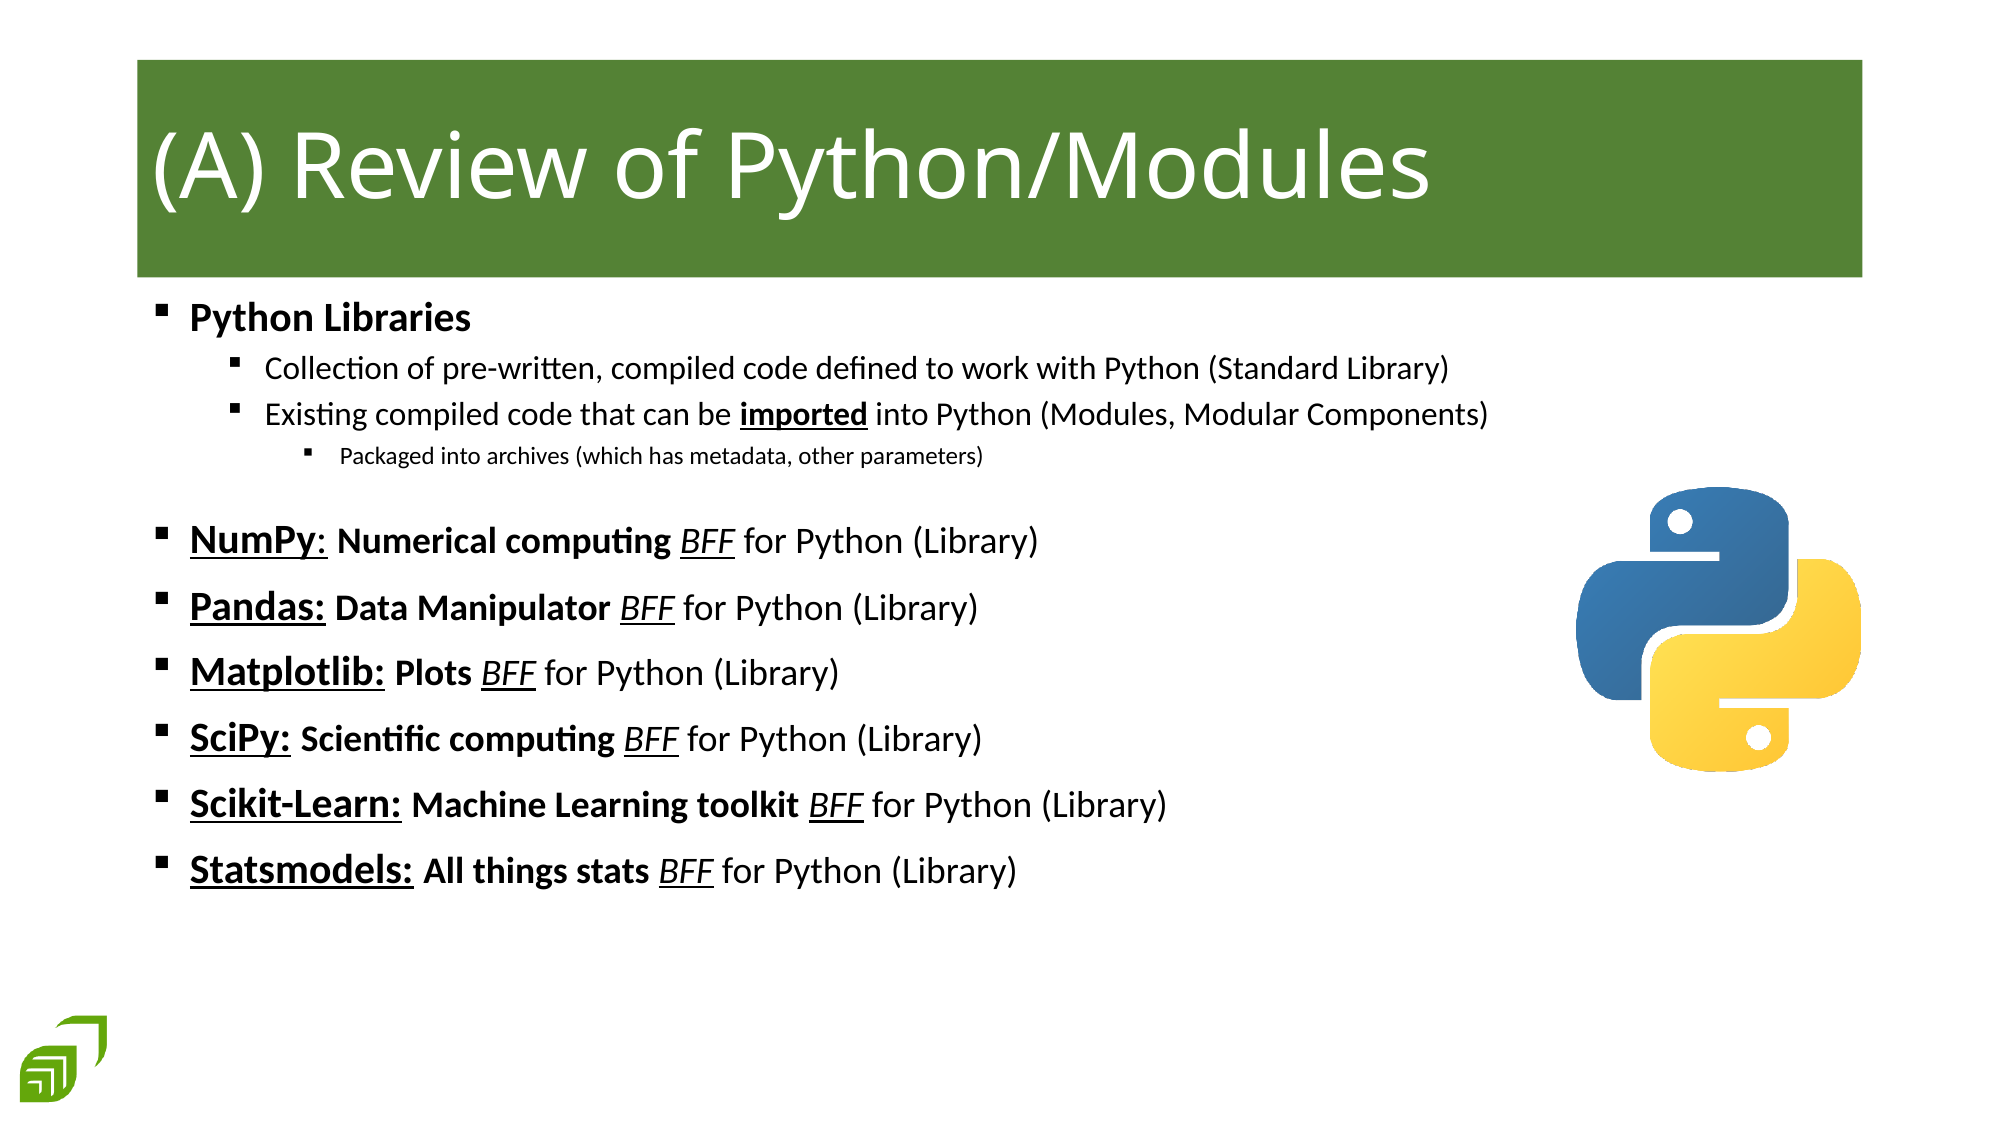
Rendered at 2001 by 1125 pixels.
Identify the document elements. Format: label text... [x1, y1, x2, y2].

title (A) Review of Python/Modules [137, 59, 1863, 278]
picture [1576, 487, 1861, 772]
list Python Libraries Collection of pre-written, compiled code defined to work with Python (Standard Library) Existing compiled code that can be imported into Python (Modules, Modular Components) Packaged into archives (which has metadata, other parameters) NumPy: Numerical computing BFF for Python (Library) Pandas: Data Manipulator BFF for Python (Library) Matplotlib: Plots BFF for Python (Library) SciPy: Scientific computing BFF for Python (Library) Scikit-Learn: Machine Learning toolkit BFF for Python (Library) Statsmodels: All things stats BFF for Python (Library) [137, 287, 1577, 1003]
picture [16, 1013, 464, 1125]
